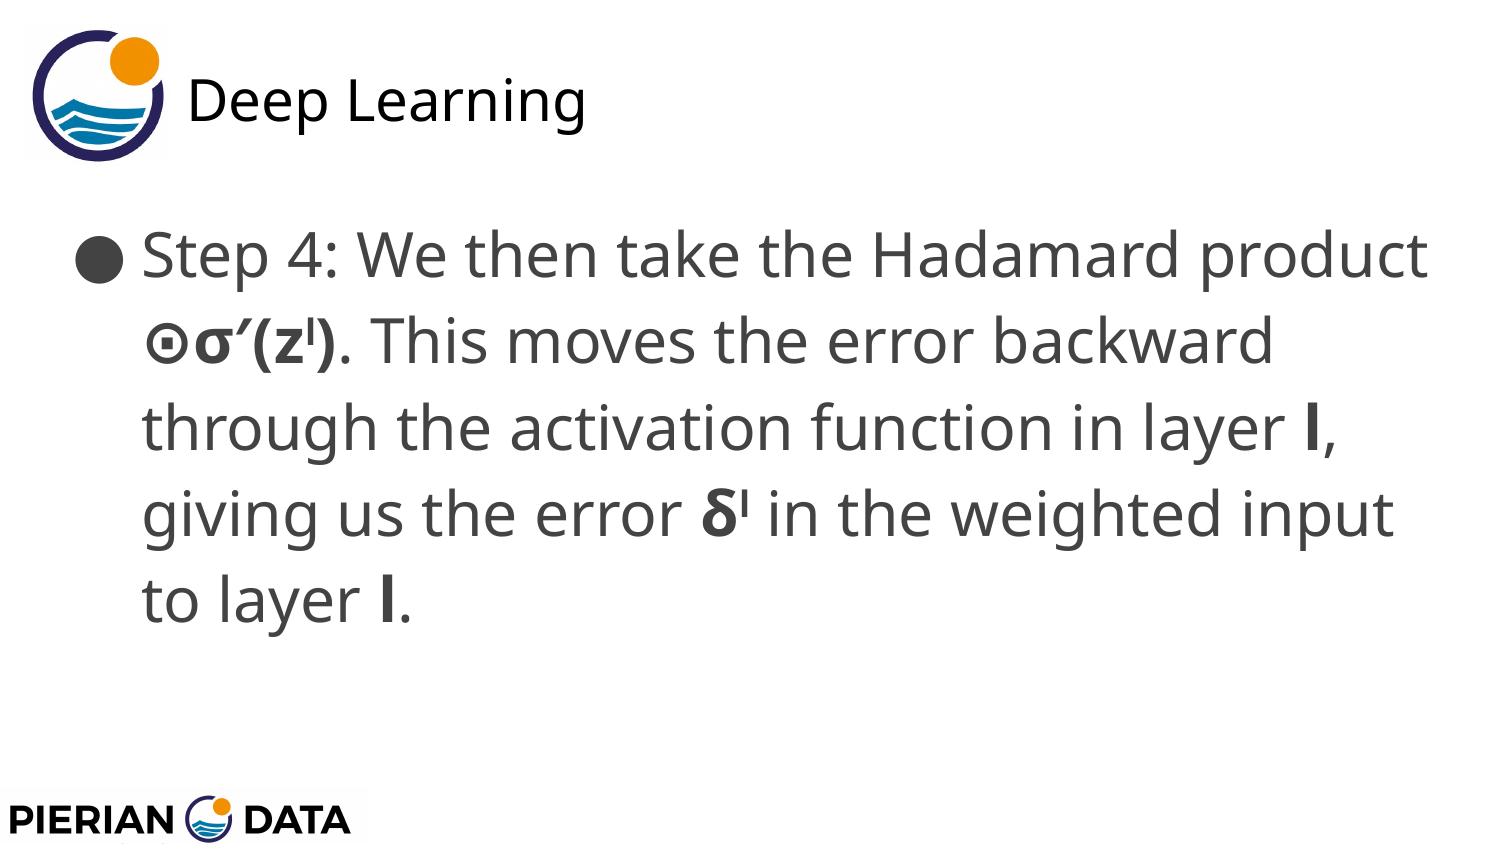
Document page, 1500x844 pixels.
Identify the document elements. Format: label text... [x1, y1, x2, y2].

title Deep Learning [176, 48, 1449, 143]
picture [24, 24, 172, 167]
list Step 4: We then take the Hadamard product ⊙σ′(zl). This moves the error backward through the activation function in layer l, giving us the error δl in the weighted input to layer l. [51, 189, 1449, 750]
picture [0, 787, 368, 844]
